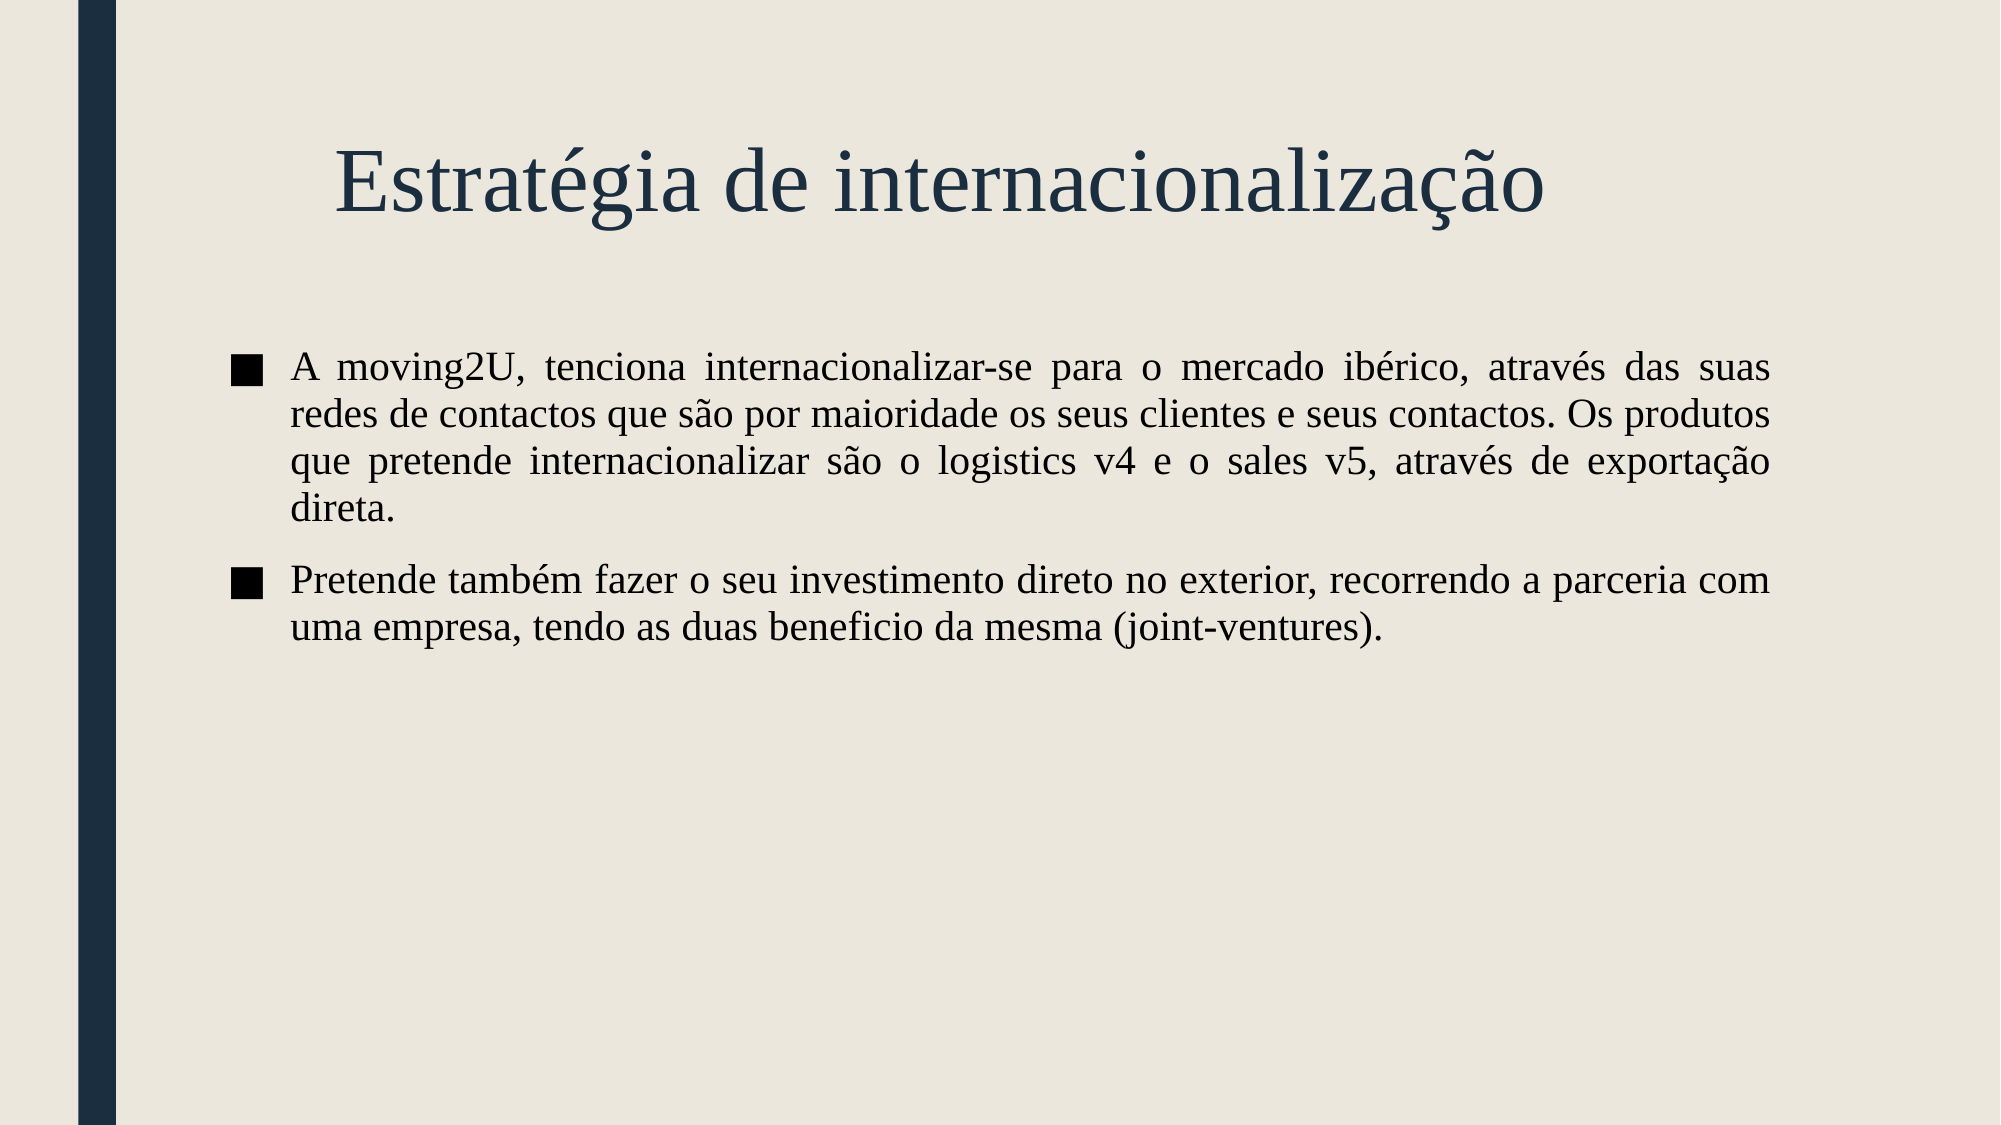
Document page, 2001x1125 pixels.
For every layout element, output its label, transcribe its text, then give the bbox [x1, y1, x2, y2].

list A moving2U, tenciona internacionalizar-se para o mercado ibérico, através das suas redes de contactos que são por maioridade os seus clientes e seus contactos. Os produtos que pretende internacionalizar são o logistics v4 e o sales v5, através de exportação direta. Pretende também fazer o seu investimento direto no exterior, recorrendo a parceria com uma empresa, tendo as duas beneficio da mesma (joint-ventures). [212, 335, 1788, 924]
title Estratégia de internacionalização [319, 125, 1895, 254]
